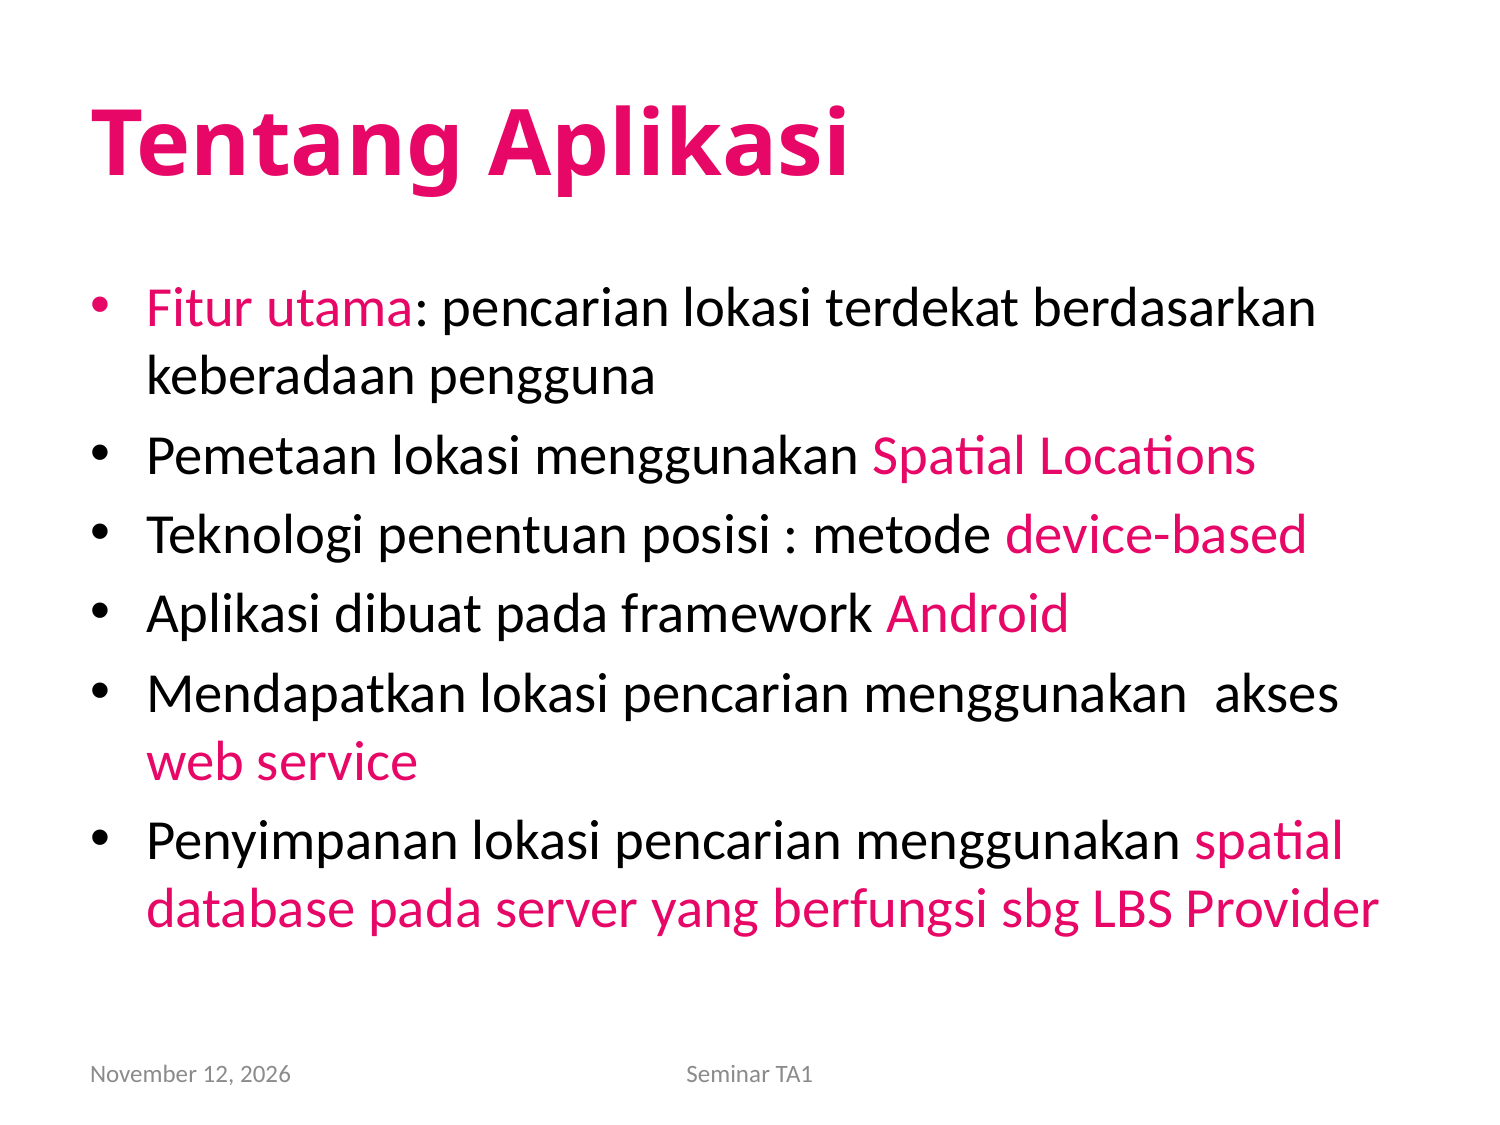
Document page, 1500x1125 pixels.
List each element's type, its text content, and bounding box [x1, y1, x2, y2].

list Fitur utama: pencarian lokasi terdekat berdasarkan keberadaan pengguna Pemetaan lokasi menggunakan Spatial Locations Teknologi penentuan posisi : metode device-based Aplikasi dibuat pada framework Android Mendapatkan lokasi pencarian menggunakan akses web service Penyimpanan lokasi pencarian menggunakan spatial database pada server yang berfungsi sbg LBS Provider [75, 262, 1425, 1005]
footer Seminar TA1 [512, 1042, 988, 1103]
title Tentang Aplikasi [75, 45, 1425, 233]
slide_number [75, 1042, 425, 1103]
